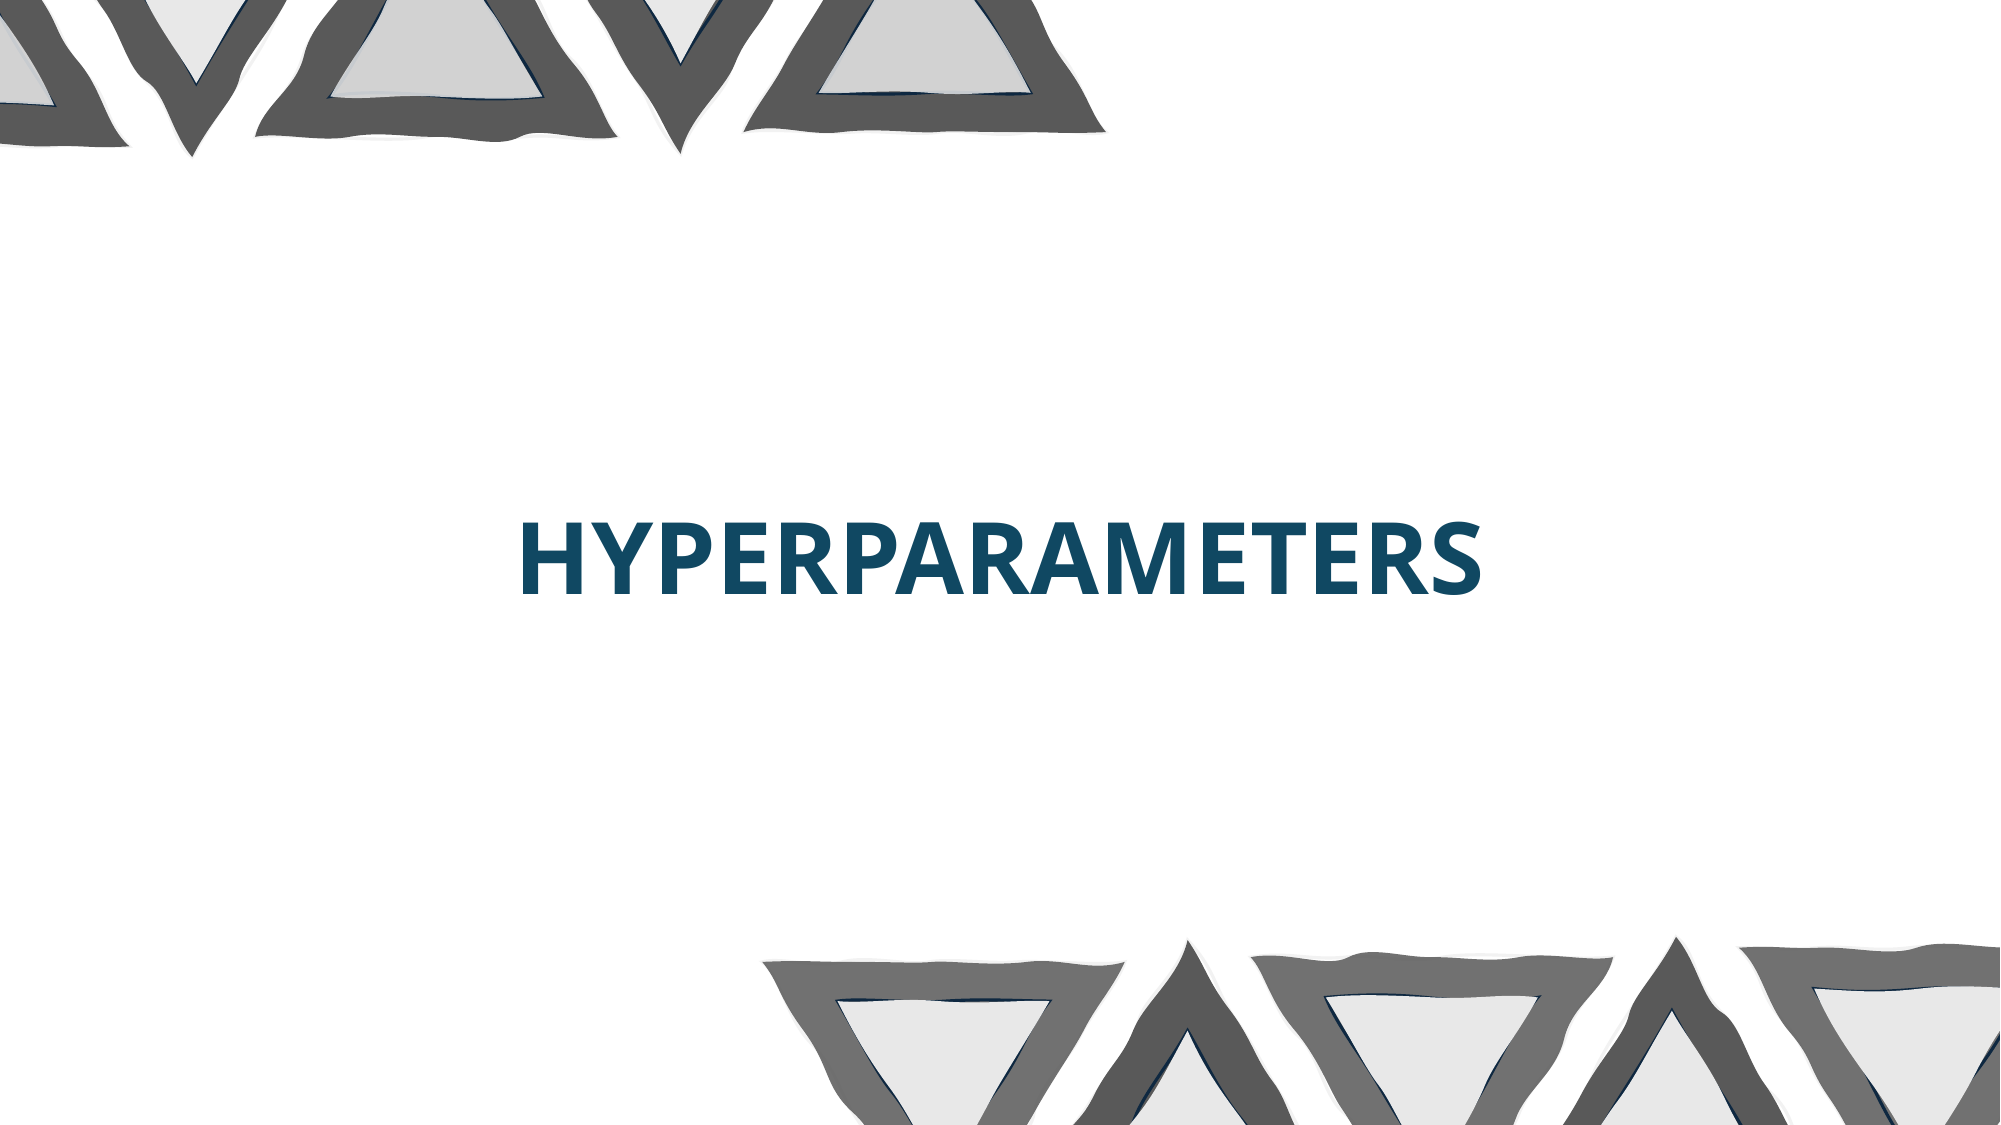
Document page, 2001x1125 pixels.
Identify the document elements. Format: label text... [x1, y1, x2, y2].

title HYPERPARAMETERS [114, 437, 1886, 688]
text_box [0, 0, 1107, 158]
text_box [761, 936, 2000, 1125]
